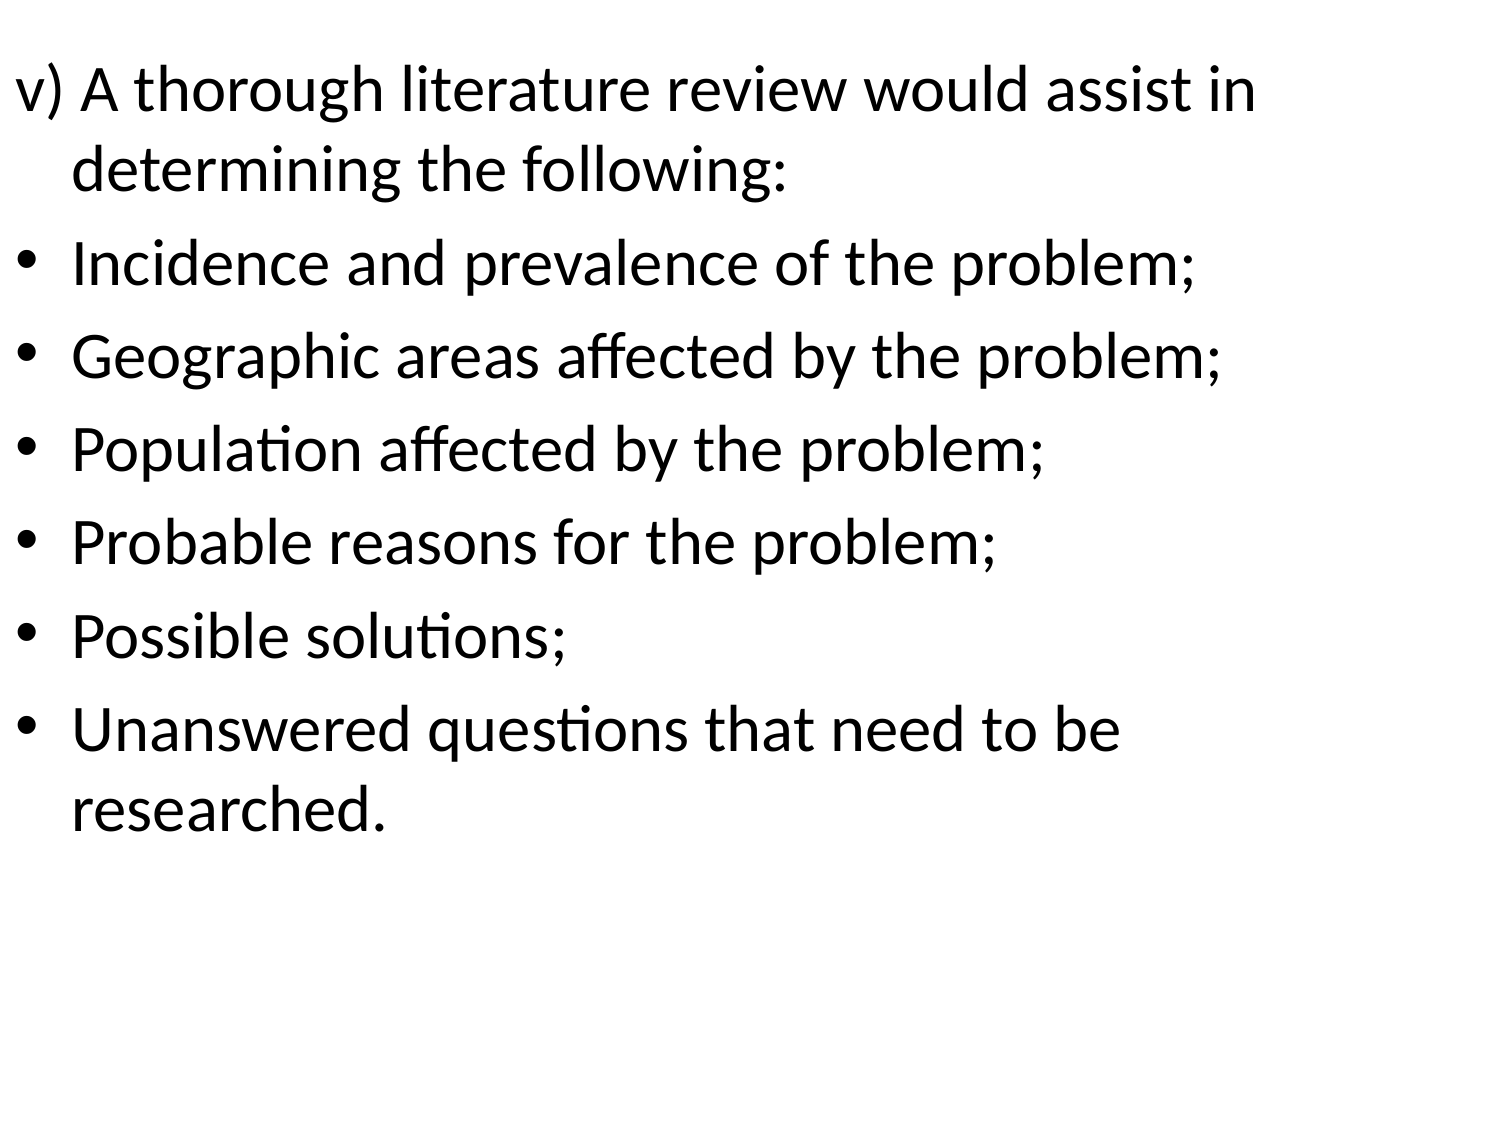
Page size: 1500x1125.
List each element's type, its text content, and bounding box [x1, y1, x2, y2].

list v) A thorough literature review would assist in determining the following: Incidence and prevalence of the problem; Geographic areas affected by the problem; Population affected by the problem; Probable reasons for the problem; Possible solutions; Unanswered questions that need to be researched. [0, 37, 1463, 1006]
